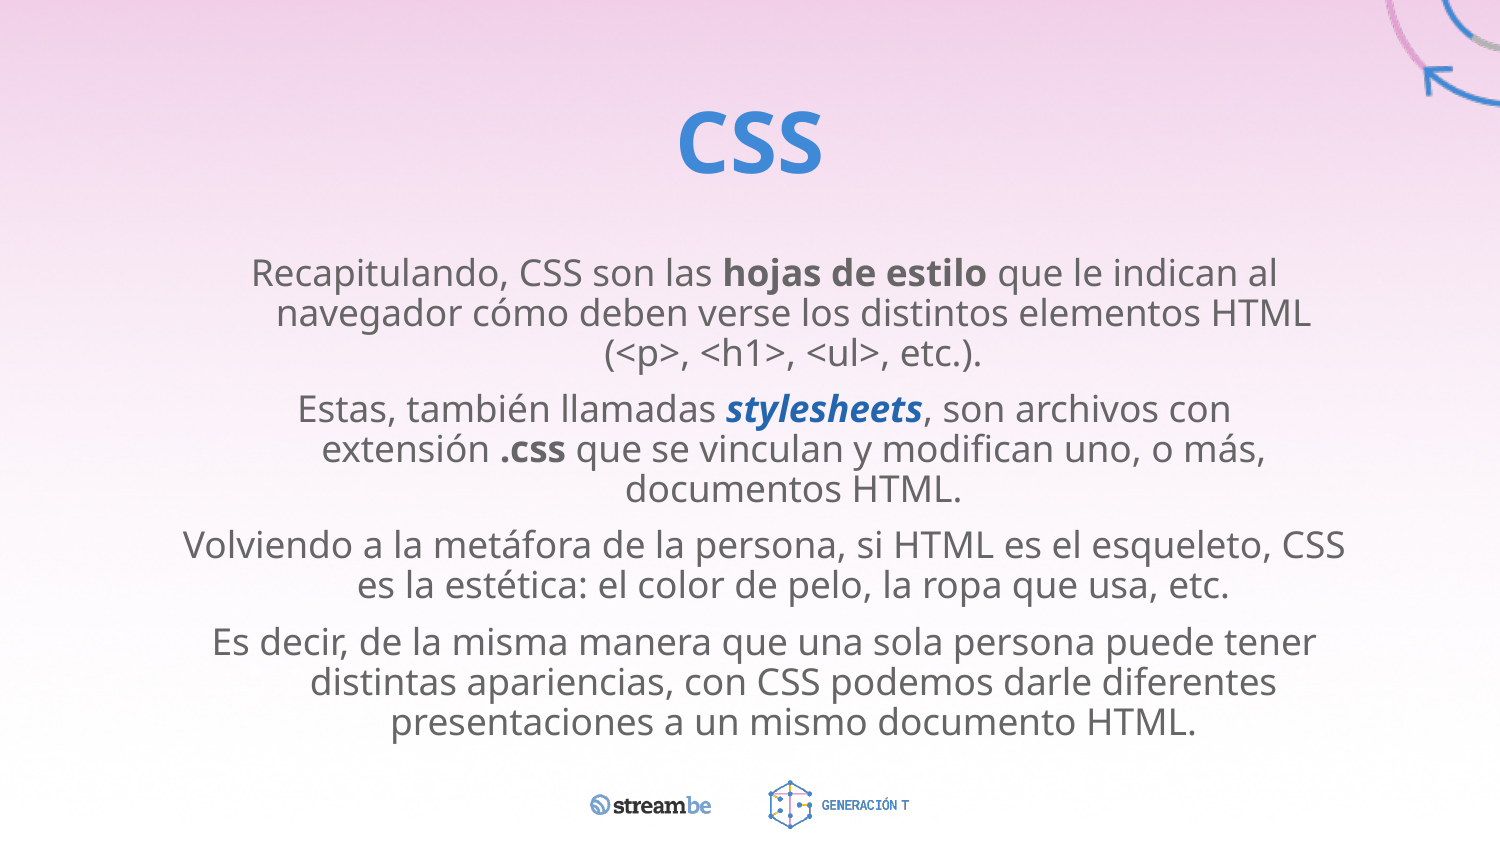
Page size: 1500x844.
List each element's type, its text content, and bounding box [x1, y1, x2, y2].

subtitle Recapitulando, CSS son las hojas de estilo que le indican al navegador cómo deben verse los distintos elementos HTML (<p>, <h1>, <ul>, etc.). Estas, también llamadas stylesheets, son archivos con extensión .css que se vinculan y modifican uno, o más, documentos HTML. Volviendo a la metáfora de la persona, si HTML es el esqueleto, CSS es la estética: el color de pelo, la ropa que usa, etc. Es decir, de la misma manera que una sola persona puede tener distintas apariencias, con CSS podemos darle diferentes presentaciones a un mismo documento HTML. [135, 248, 1379, 754]
title CSS [187, 77, 1313, 198]
picture [0, 0, 1500, 844]
